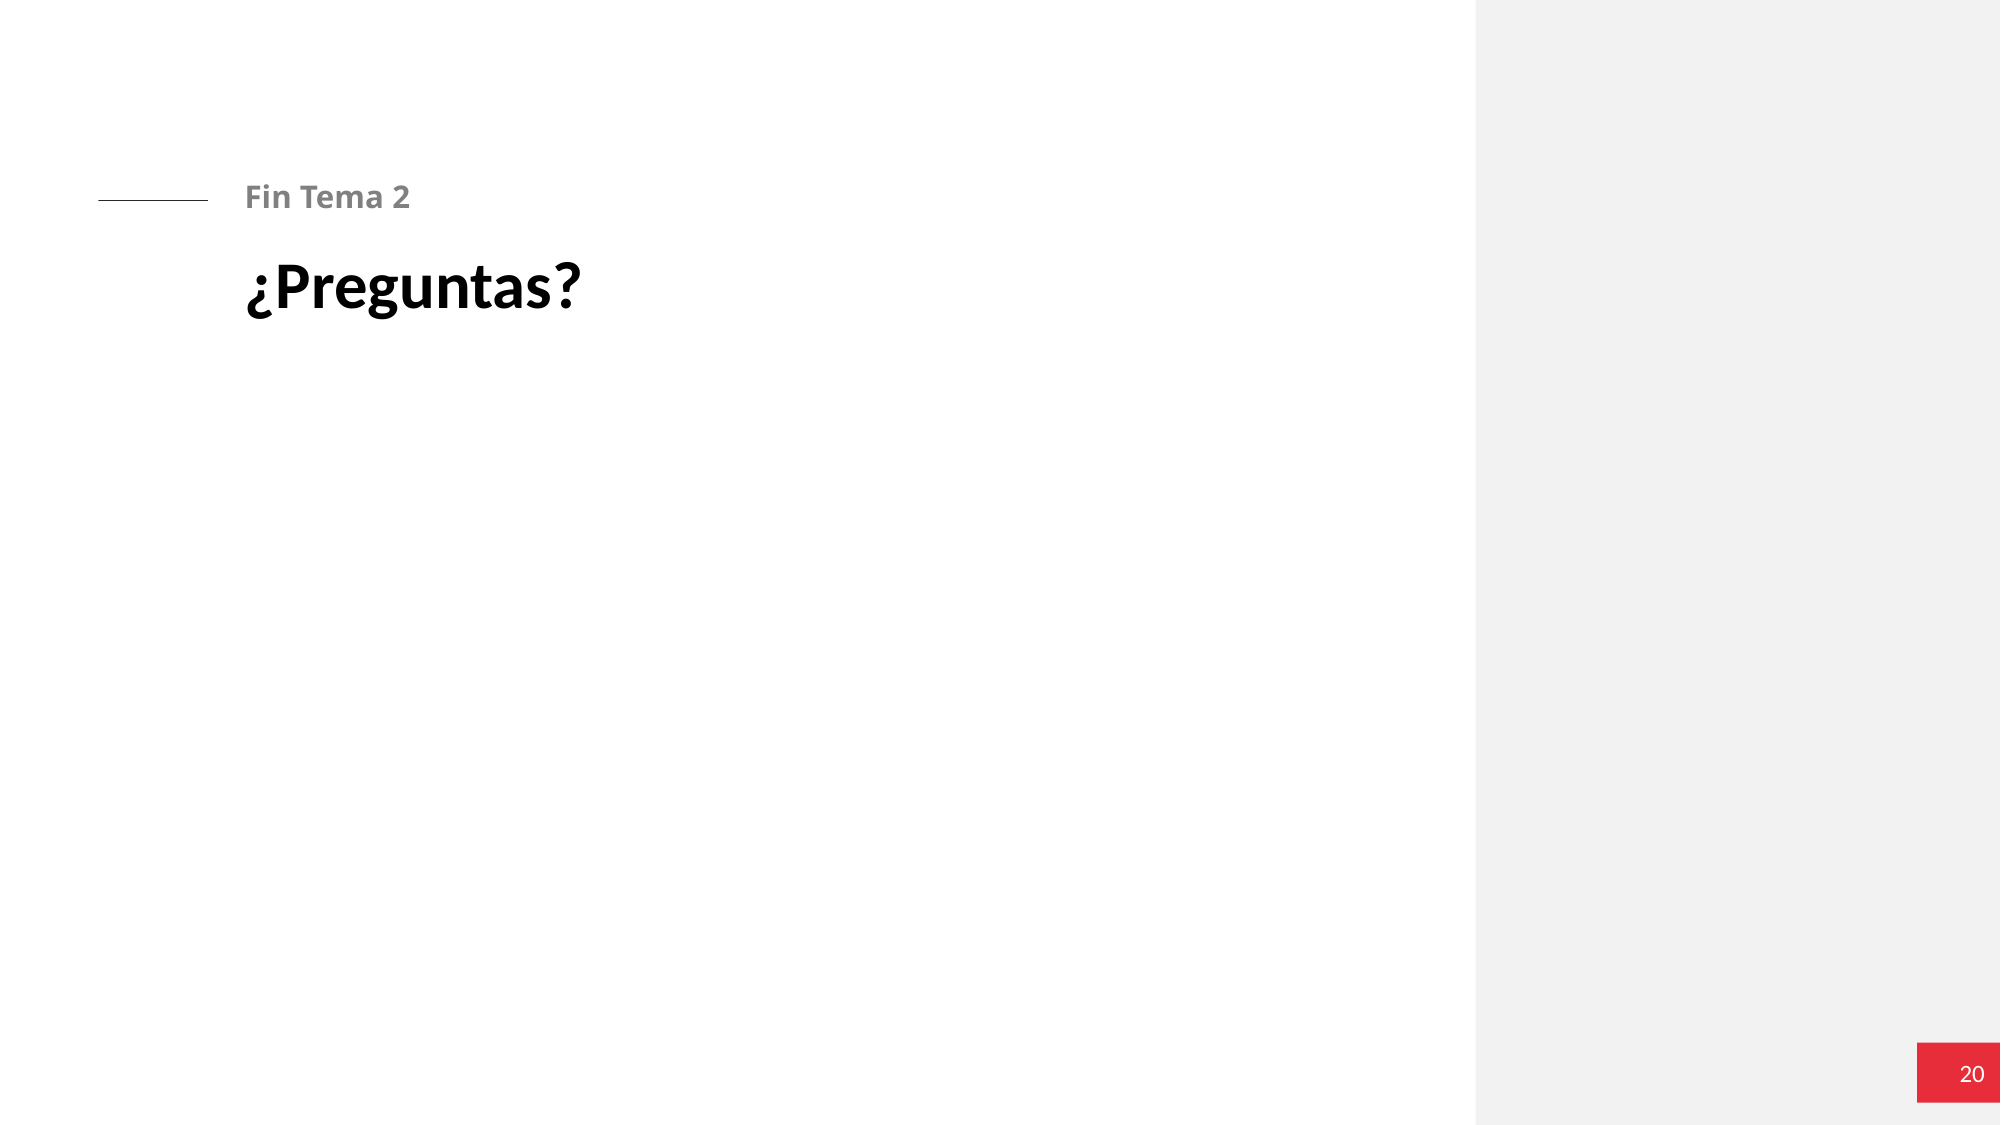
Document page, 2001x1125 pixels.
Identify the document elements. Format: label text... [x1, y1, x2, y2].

title ¿Preguntas? [229, 241, 1360, 332]
list Fin Tema 2 [229, 174, 607, 224]
slide_number 20 [1917, 1042, 2000, 1103]
